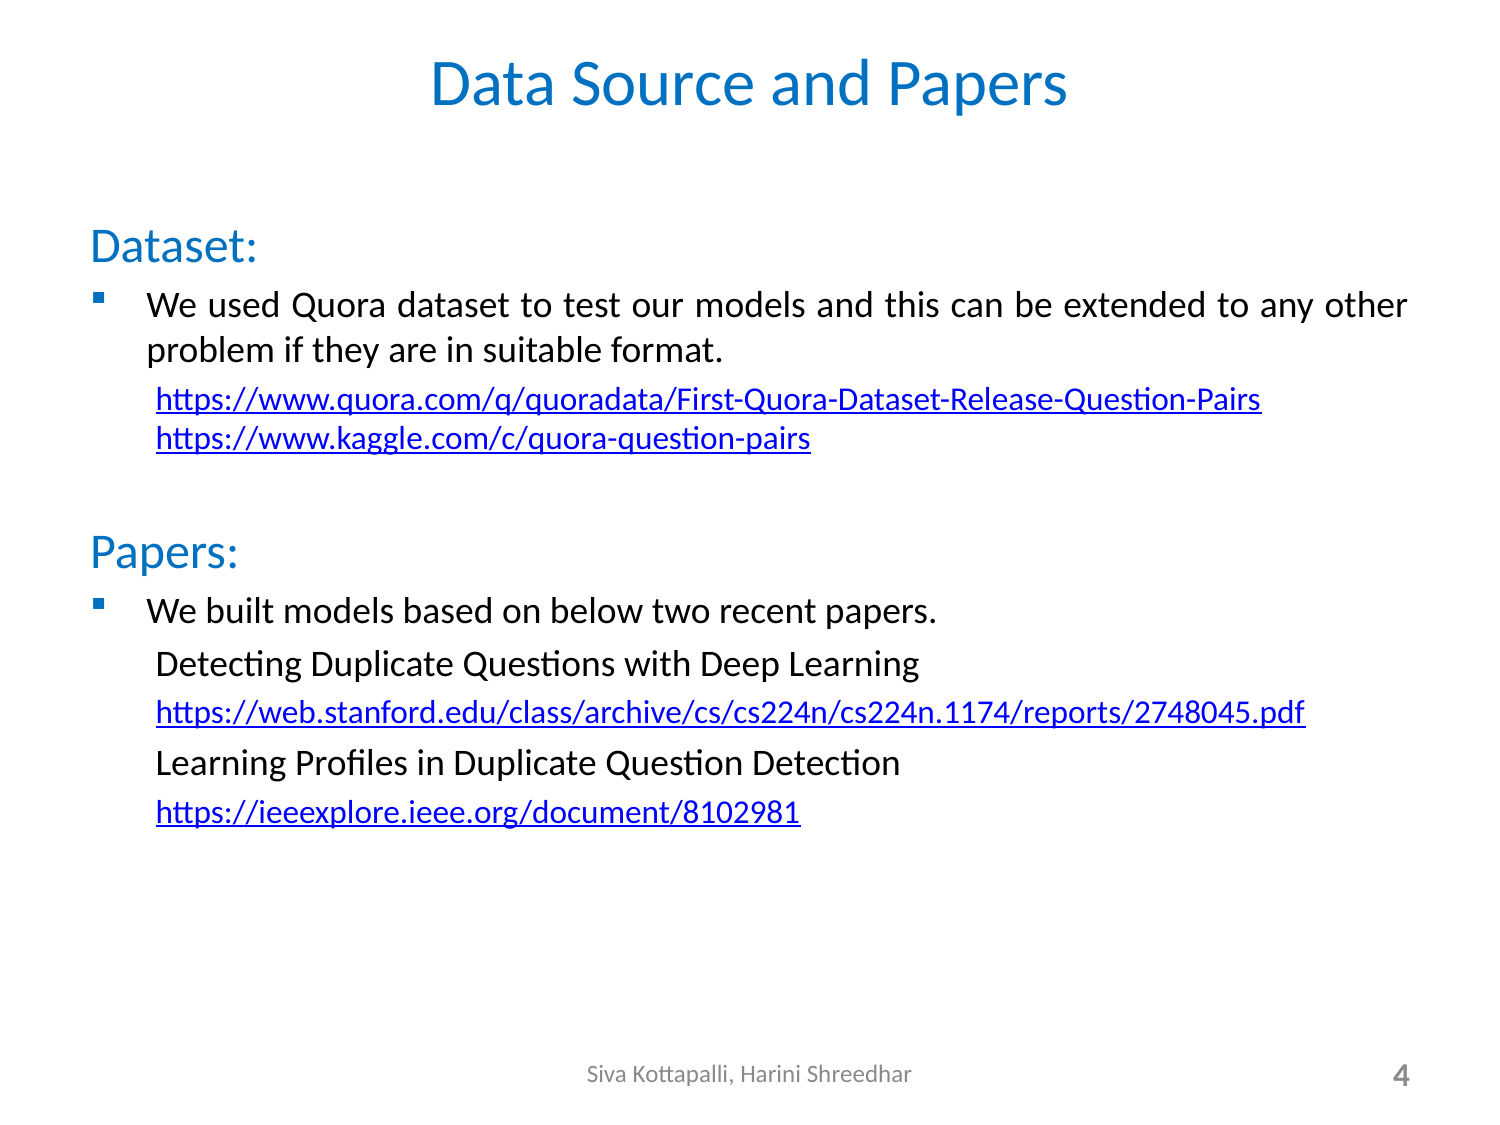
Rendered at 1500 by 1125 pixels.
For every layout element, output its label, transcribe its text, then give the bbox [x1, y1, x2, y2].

list Dataset: We used Quora dataset to test our models and this can be extended to any other problem if they are in suitable format. https://www.quora.com/q/quoradata/First-Quora-Dataset-Release-Question-Pairs https://www.kaggle.com/c/quora-question-pairs Papers: We built models based on below two recent papers. Detecting Duplicate Questions with Deep Learning https://web.stanford.edu/class/archive/cs/cs224n/cs224n.1174/reports/2748045.pdf Learning Profiles in Duplicate Question Detection https://ieeexplore.ieee.org/document/8102981 [75, 149, 1425, 1025]
slide_number 4 [1074, 1042, 1425, 1103]
title Data Source and Papers [75, 19, 1425, 138]
footer Siva Kottapalli, Harini Shreedhar [512, 1042, 988, 1103]
